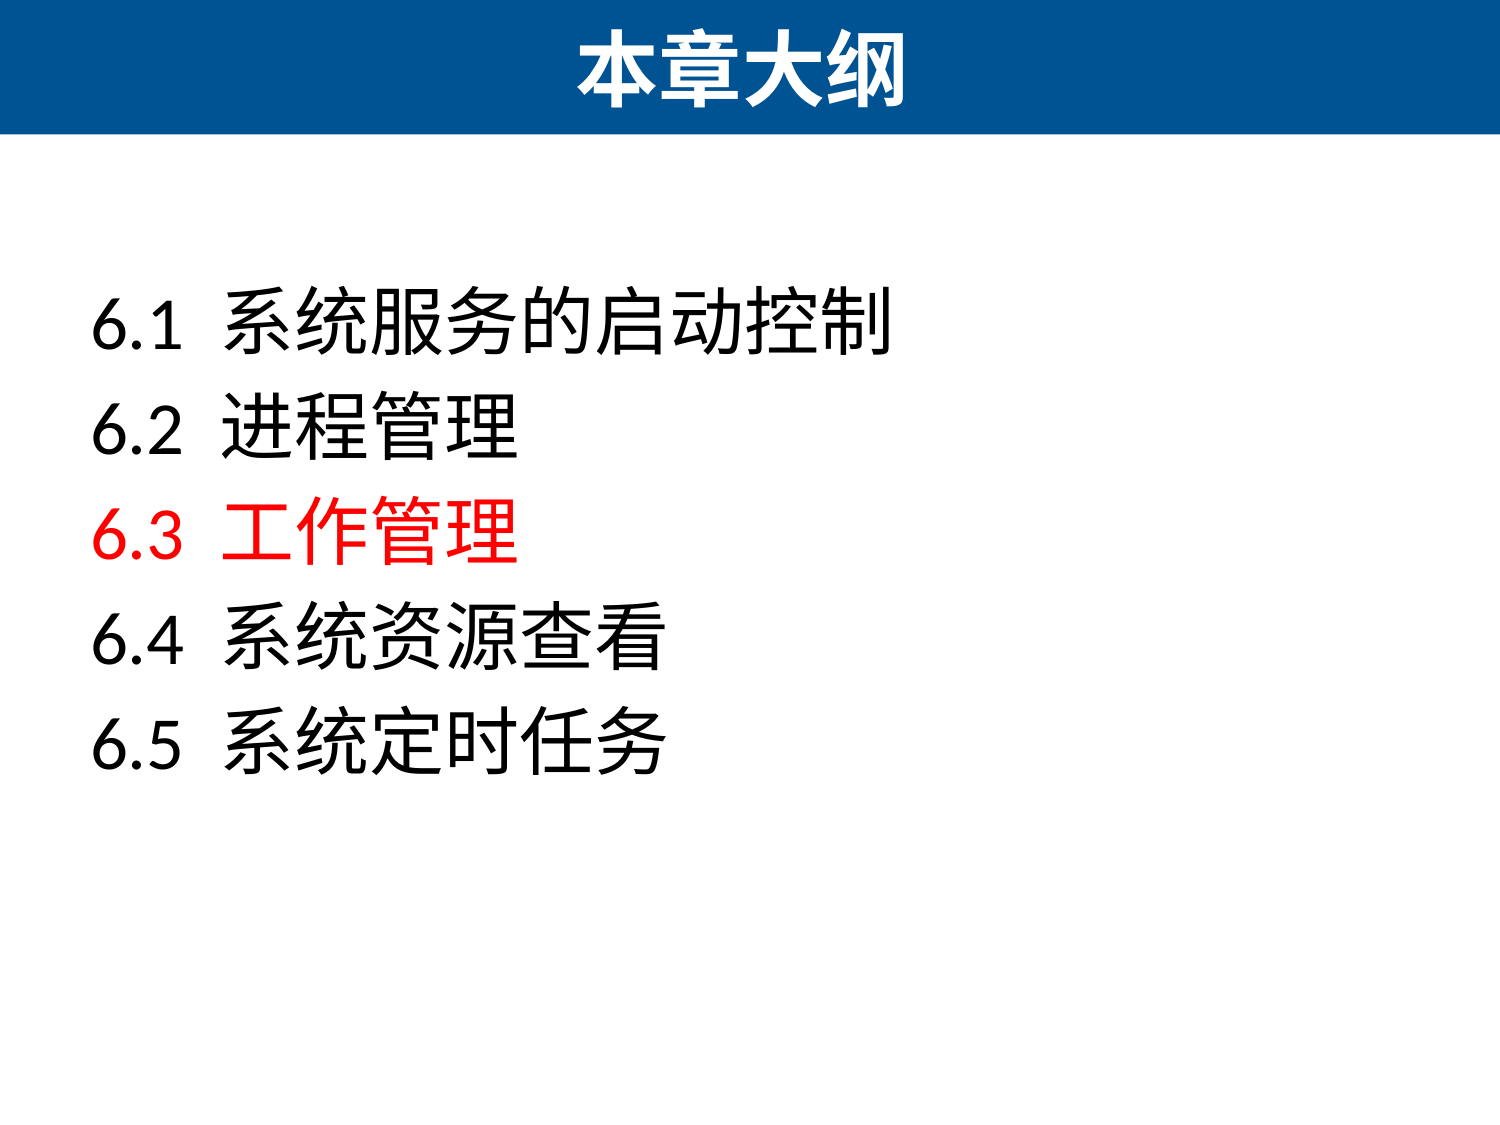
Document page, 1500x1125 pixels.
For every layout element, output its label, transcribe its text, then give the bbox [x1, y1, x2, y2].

list 6.1 系统服务的启动控制 6.2 进程管理 6.3 工作管理 6.4 系统资源查看 6.5 系统定时任务 [75, 267, 1093, 776]
title 本章大纲 [2, 0, 1483, 135]
